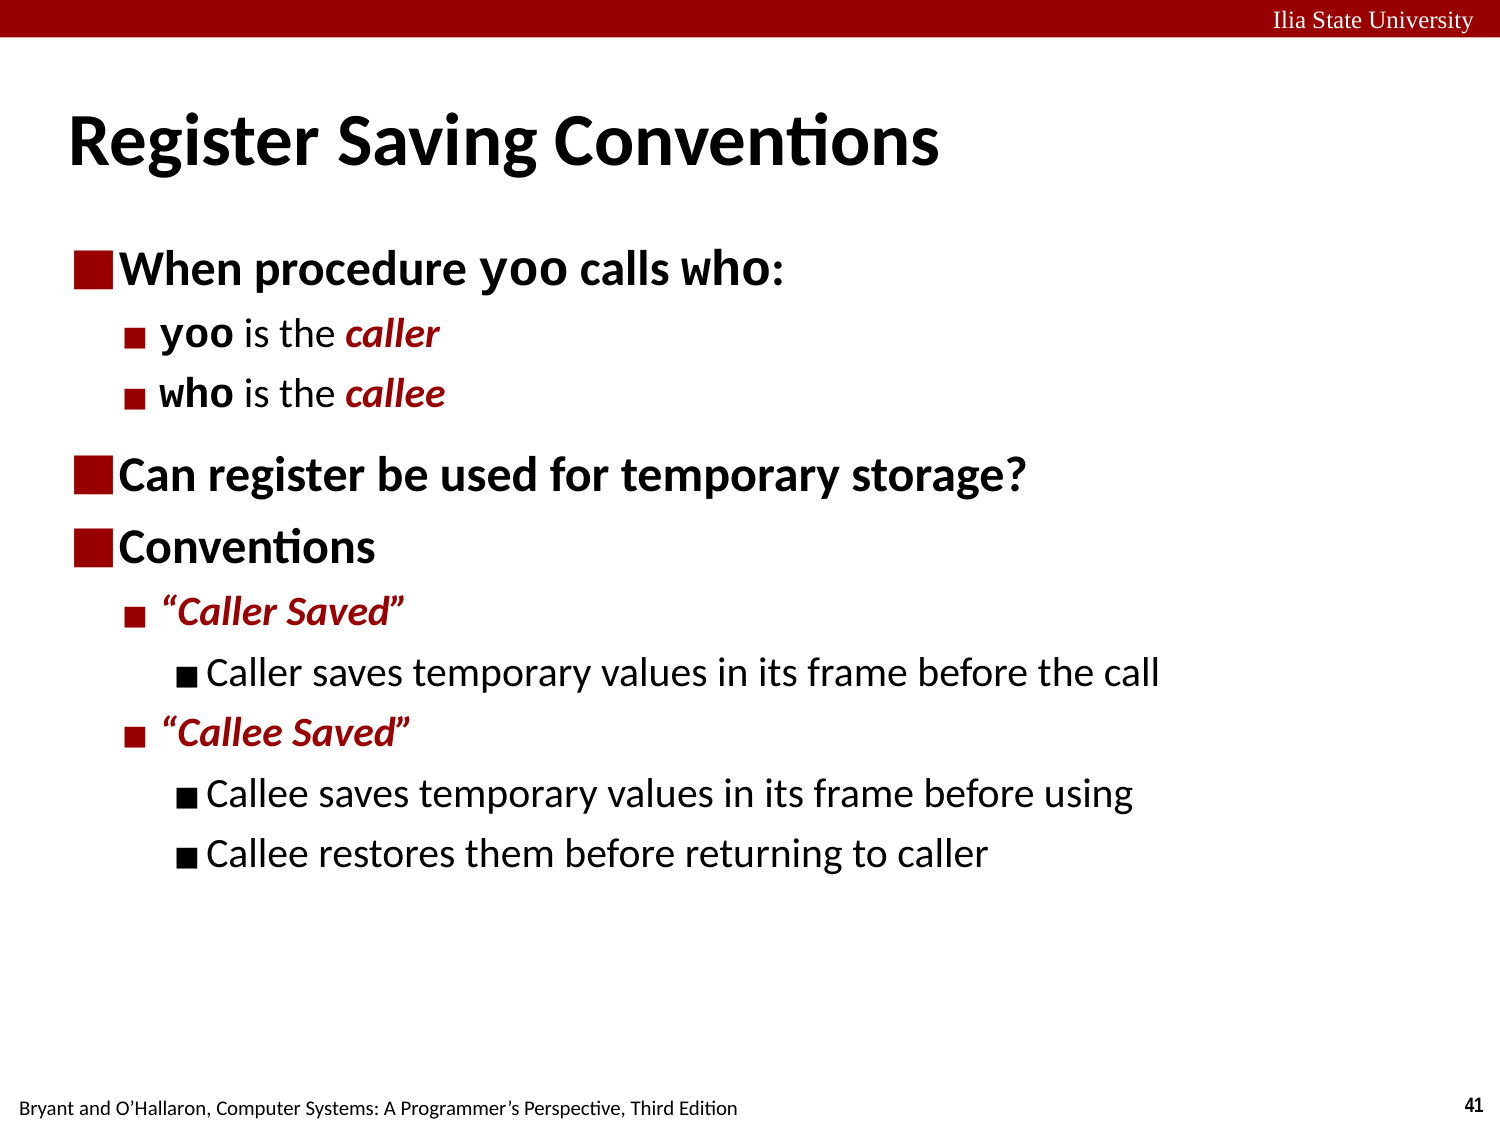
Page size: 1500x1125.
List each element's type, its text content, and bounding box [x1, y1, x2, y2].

text_box Ilia State University [1272, 3, 1500, 33]
list When procedure yoo calls who: yoo is the caller who is the callee Can register be used for temporary storage? Conventions “Caller Saved” Caller saves temporary values in its frame before the call “Callee Saved” Callee saves temporary values in its frame before using Callee restores them before returning to caller [62, 229, 1438, 1121]
text_box [0, 0, 1500, 38]
title Register Saving Conventions [62, 41, 1438, 229]
